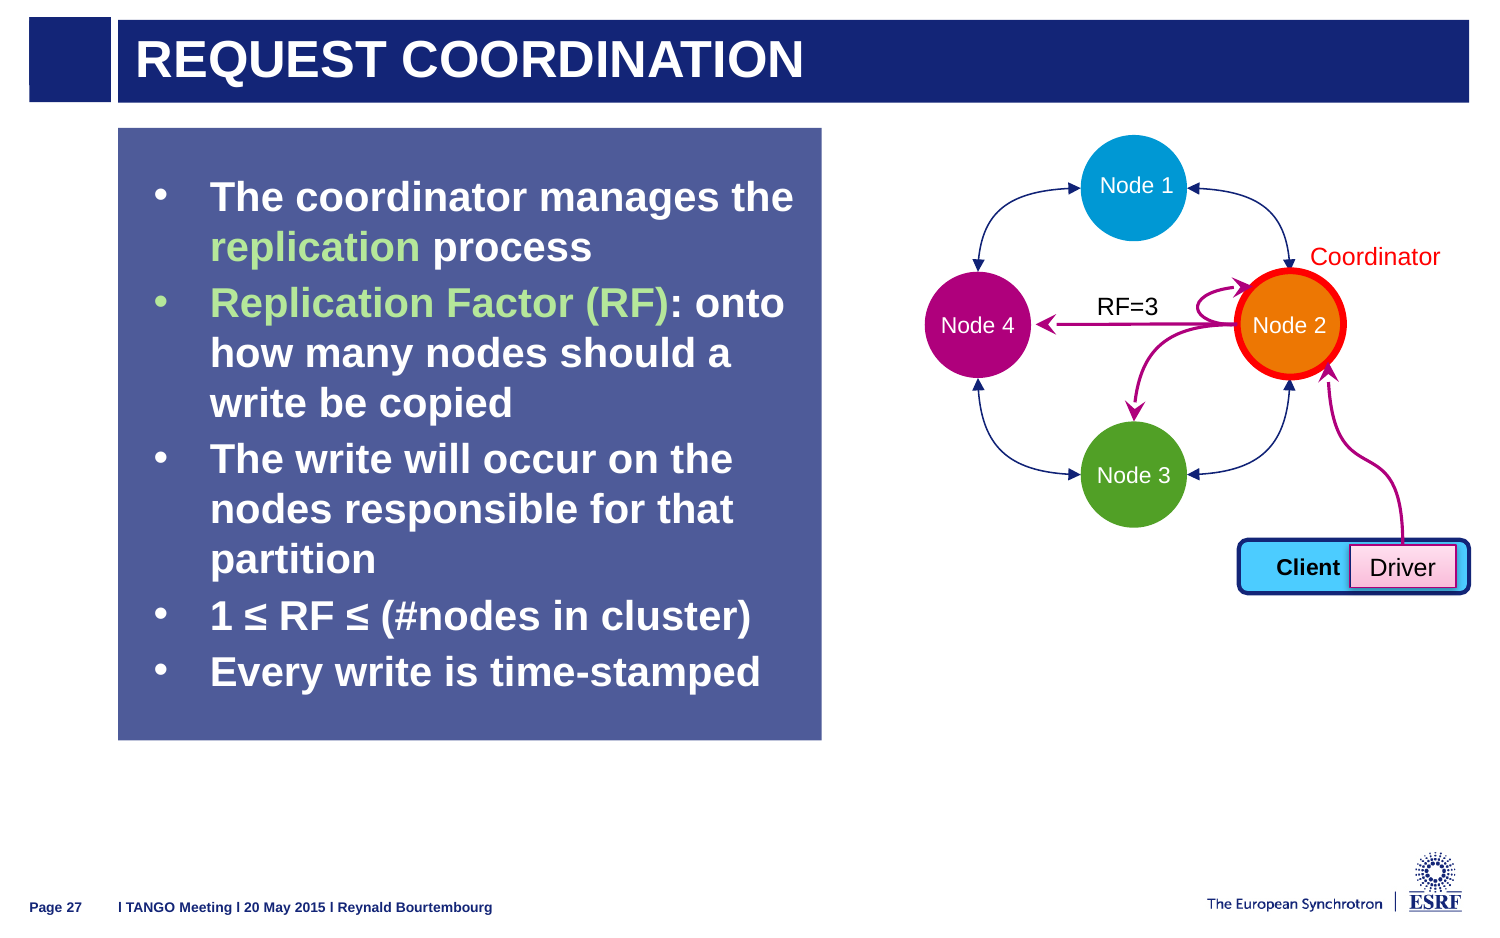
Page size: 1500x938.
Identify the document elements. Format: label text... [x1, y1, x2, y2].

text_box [1133, 324, 1233, 422]
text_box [1273, 415, 1458, 491]
text_box Node 4 [920, 303, 1036, 346]
text_box [926, 346, 1029, 381]
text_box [1189, 374, 1287, 479]
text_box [1238, 539, 1470, 594]
text_box [1082, 496, 1185, 530]
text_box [987, 178, 1072, 282]
text_box The coordinator manages the replication process Replication Factor (RF): onto how many nodes should a write be copied The write will occur on the nodes responsible for that partition 1 ≤ RF ≤ (#nodes in cluster) Every write is time-stamped [118, 127, 822, 741]
text_box Node 1 [1078, 162, 1195, 206]
text_box [1083, 419, 1184, 453]
text_box [1237, 268, 1346, 380]
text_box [1186, 187, 1291, 272]
footer l TANGO Meeting l 20 May 2015 l Reynald Bourtembourg [118, 886, 1122, 916]
text_box [1081, 206, 1181, 244]
text_box Node 2 [1342, 303, 1348, 346]
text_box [980, 374, 1078, 479]
slide_number Page 27 [29, 886, 98, 916]
text_box RF=3 [1073, 282, 1183, 322]
text_box Node 3 [1075, 453, 1192, 496]
text_box Coordinator [1295, 232, 1458, 278]
text_box [1085, 132, 1183, 162]
text_box [927, 269, 1029, 303]
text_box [1236, 286, 1254, 326]
title Request Coordination [118, 19, 1470, 103]
picture [1175, 831, 1500, 938]
